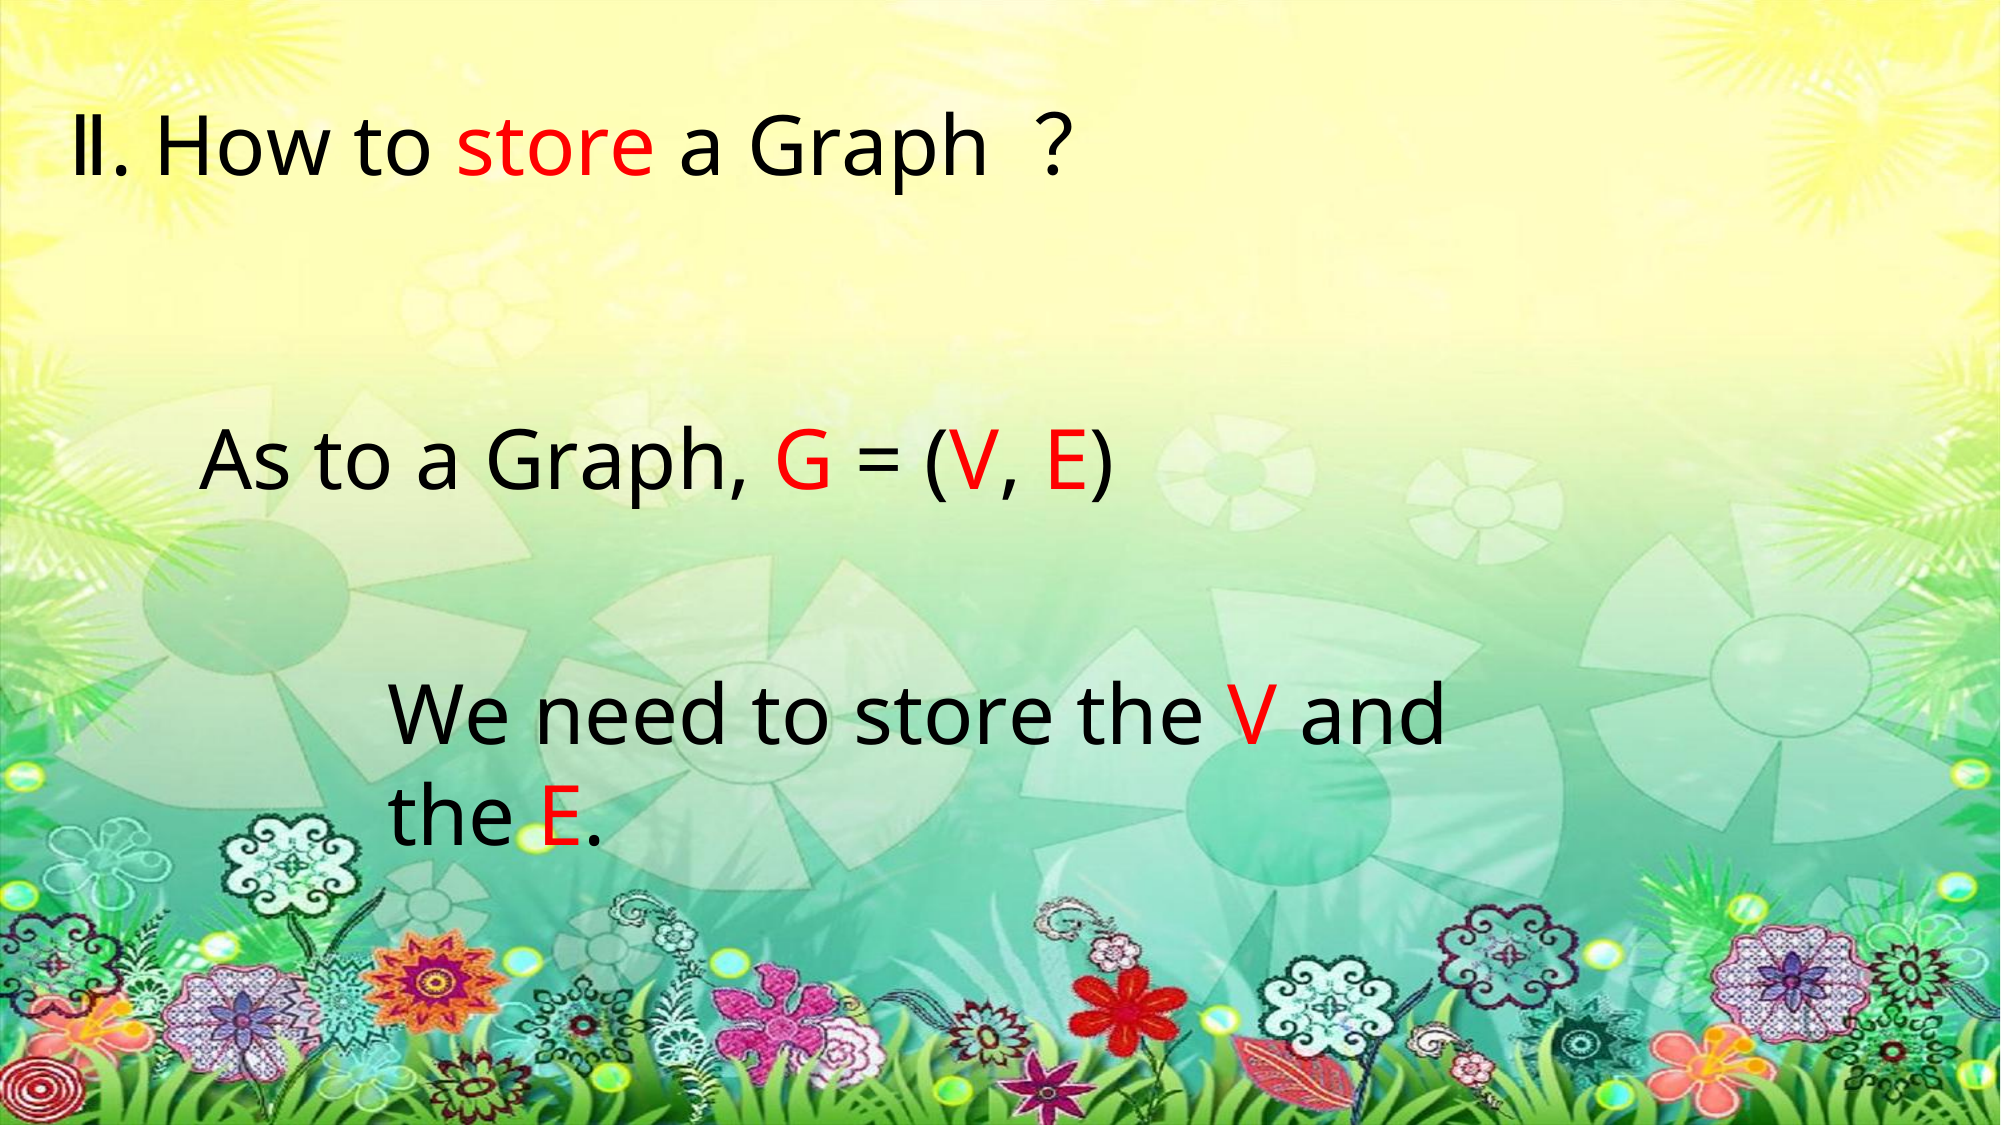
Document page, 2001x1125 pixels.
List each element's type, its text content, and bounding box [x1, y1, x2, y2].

text_box Ⅱ. How to store a Graph ？ [54, 84, 1270, 200]
text_box We need to store the V and the E. [372, 654, 1588, 870]
text_box As to a Graph, G = (V, E) [184, 398, 1400, 514]
picture [0, 0, 2001, 1125]
